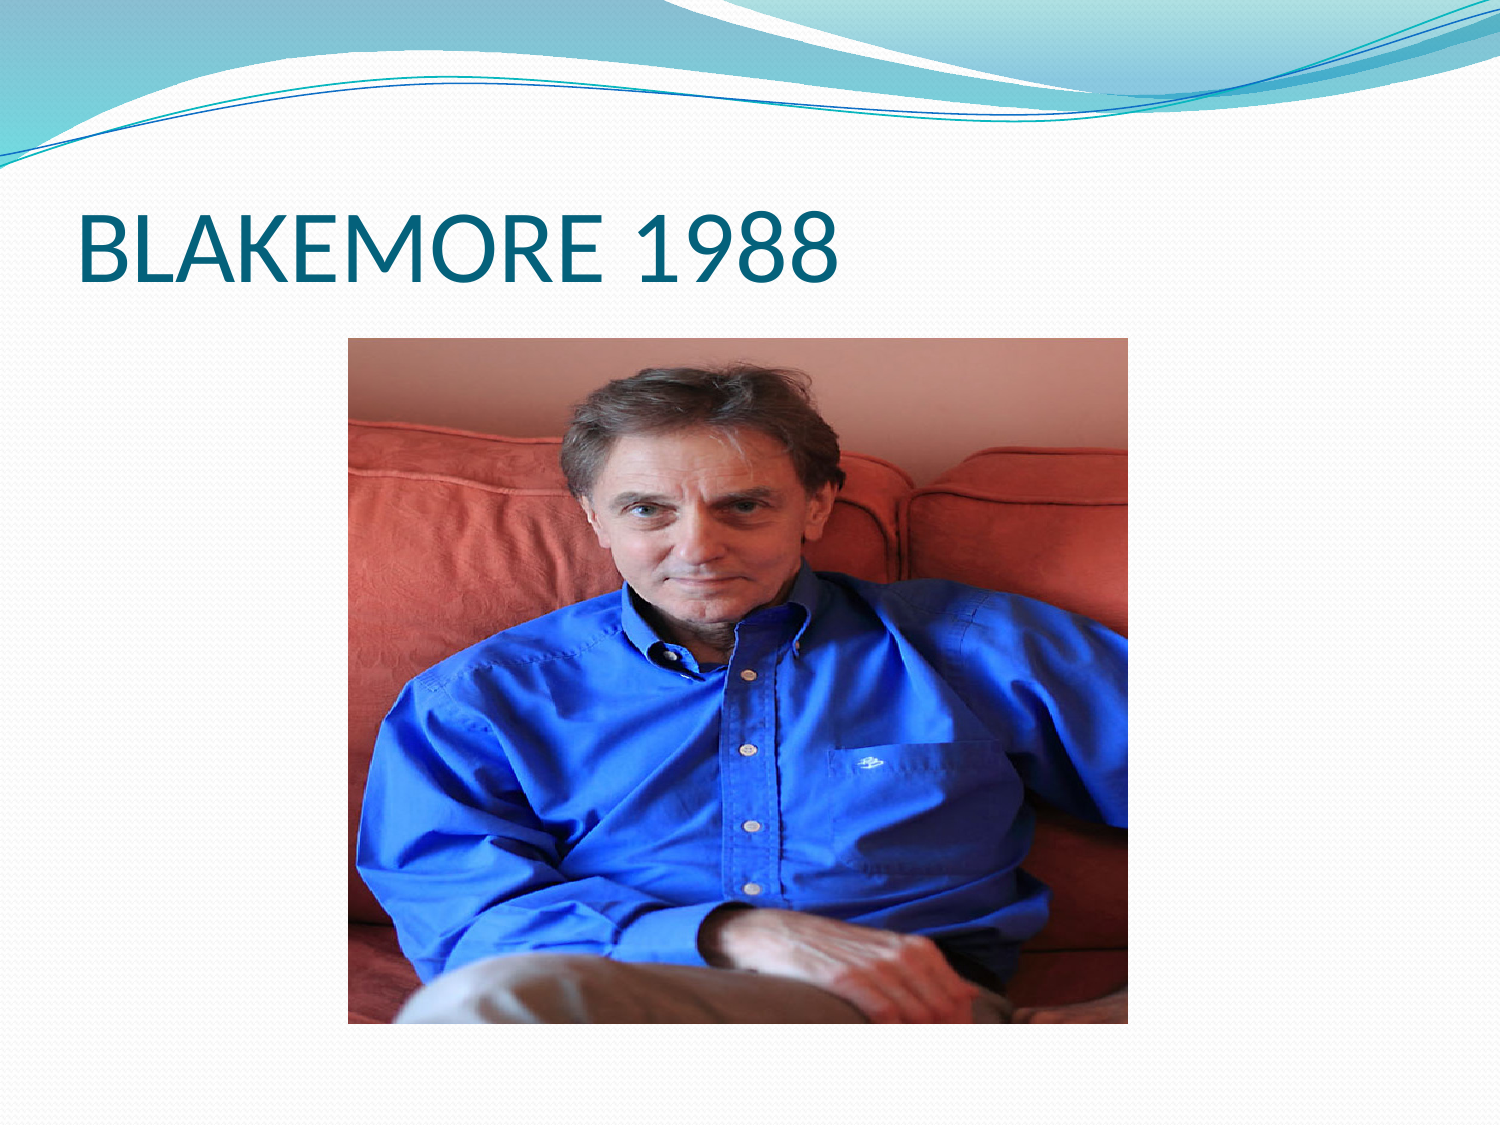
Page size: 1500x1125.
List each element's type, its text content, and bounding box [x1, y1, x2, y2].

title BLAKEMORE 1988 [75, 115, 1425, 303]
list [348, 337, 1129, 1024]
